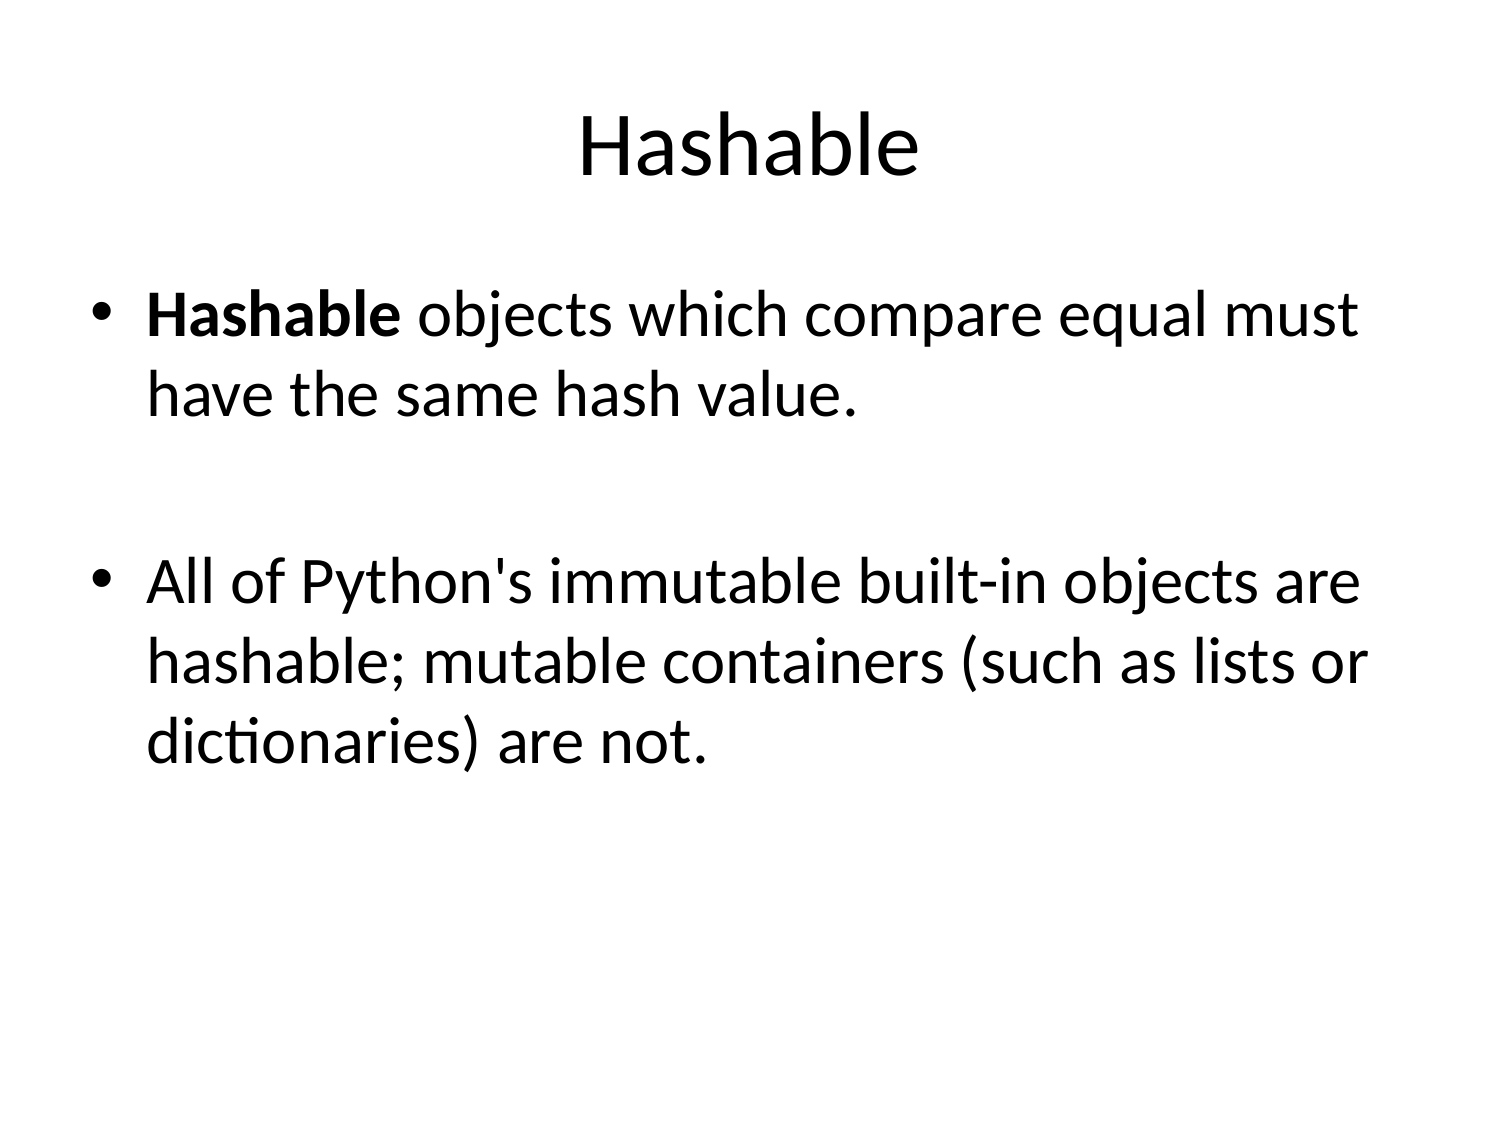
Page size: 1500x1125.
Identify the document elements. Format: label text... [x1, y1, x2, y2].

title Hashable [75, 45, 1425, 233]
list Hashable objects which compare equal must have the same hash value. All of Python's immutable built-in objects are hashable; mutable containers (such as lists or dictionaries) are not. [75, 262, 1425, 1005]
